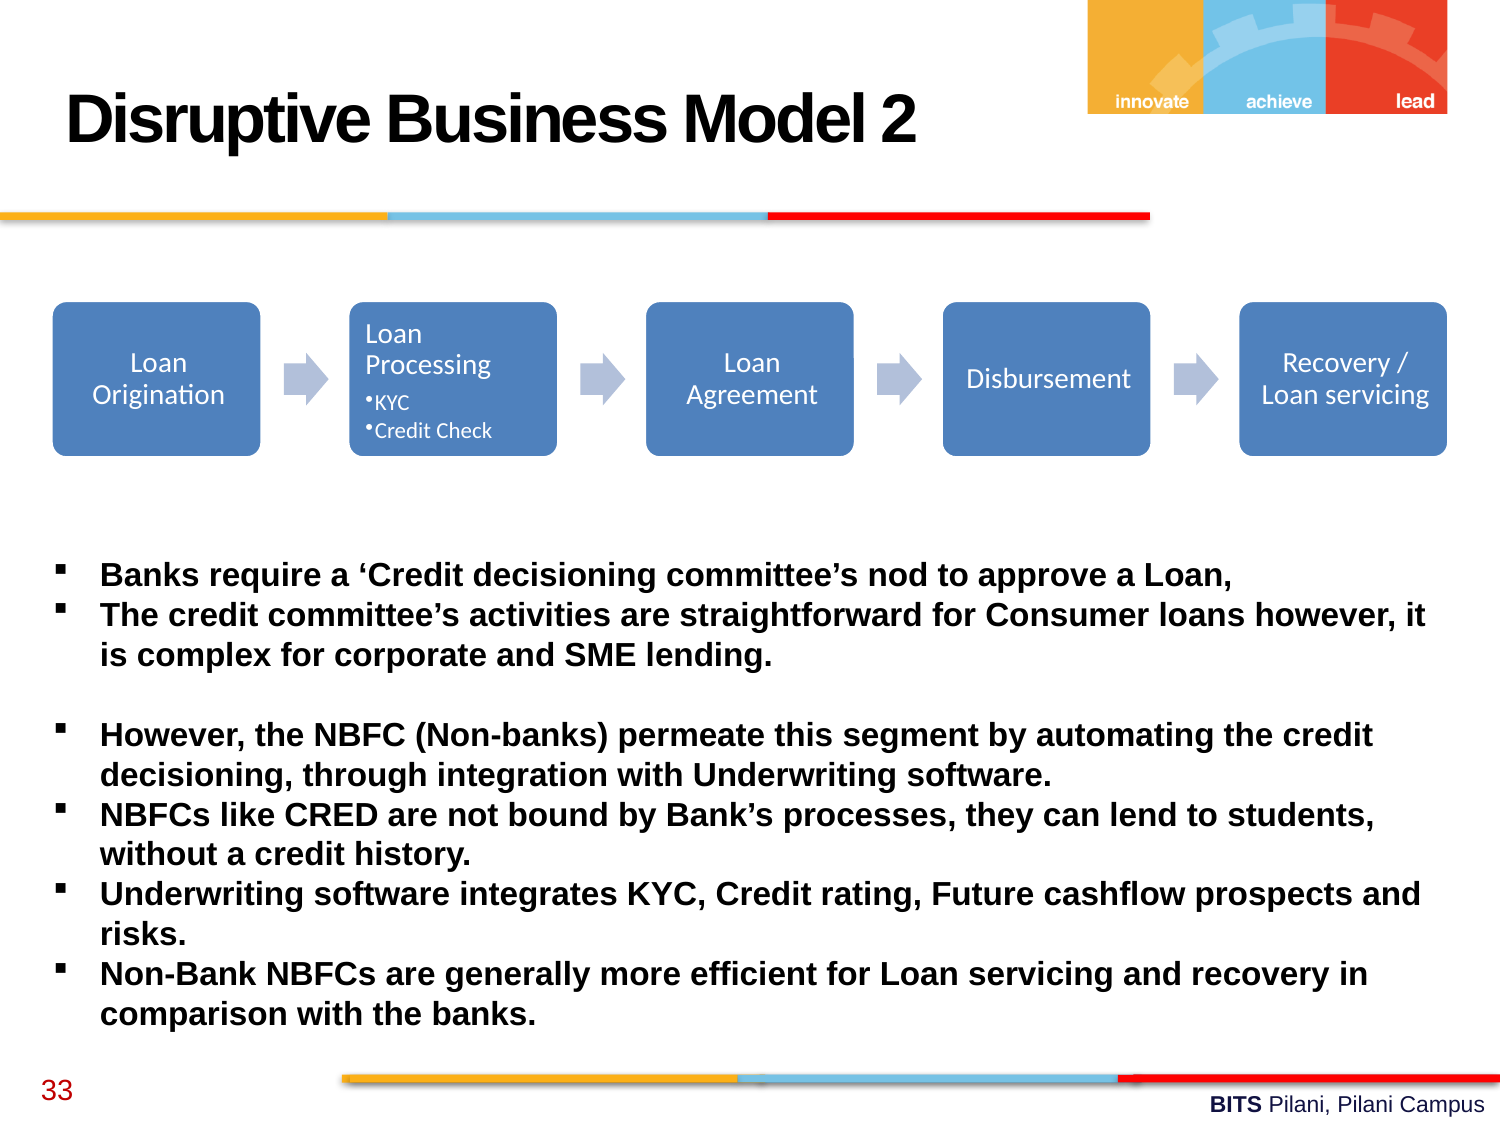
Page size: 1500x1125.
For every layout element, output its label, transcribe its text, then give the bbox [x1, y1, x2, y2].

slide_number 33 [25, 1059, 376, 1119]
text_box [49, 299, 1451, 459]
text_box Disruptive Business Model 2 [49, 24, 1088, 213]
text_box Banks require a ‘Credit decisioning committee’s nod to approve a Loan, The credit committee’s activities are straightforward for Consumer loans however, it is complex for corporate and SME lending. However, the NBFC (Non-banks) permeate this segment by automating the credit decisioning, through integration with Underwriting software. NBFCs like CRED are not bound by Bank’s processes, they can lend to students, without a credit history. Underwriting software integrates KYC, Credit rating, Future cashflow prospects and risks. Non-Bank NBFCs are generally more efficient for Loan servicing and recovery in comparison with the banks. [38, 545, 1450, 1080]
picture [1087, 0, 1448, 114]
